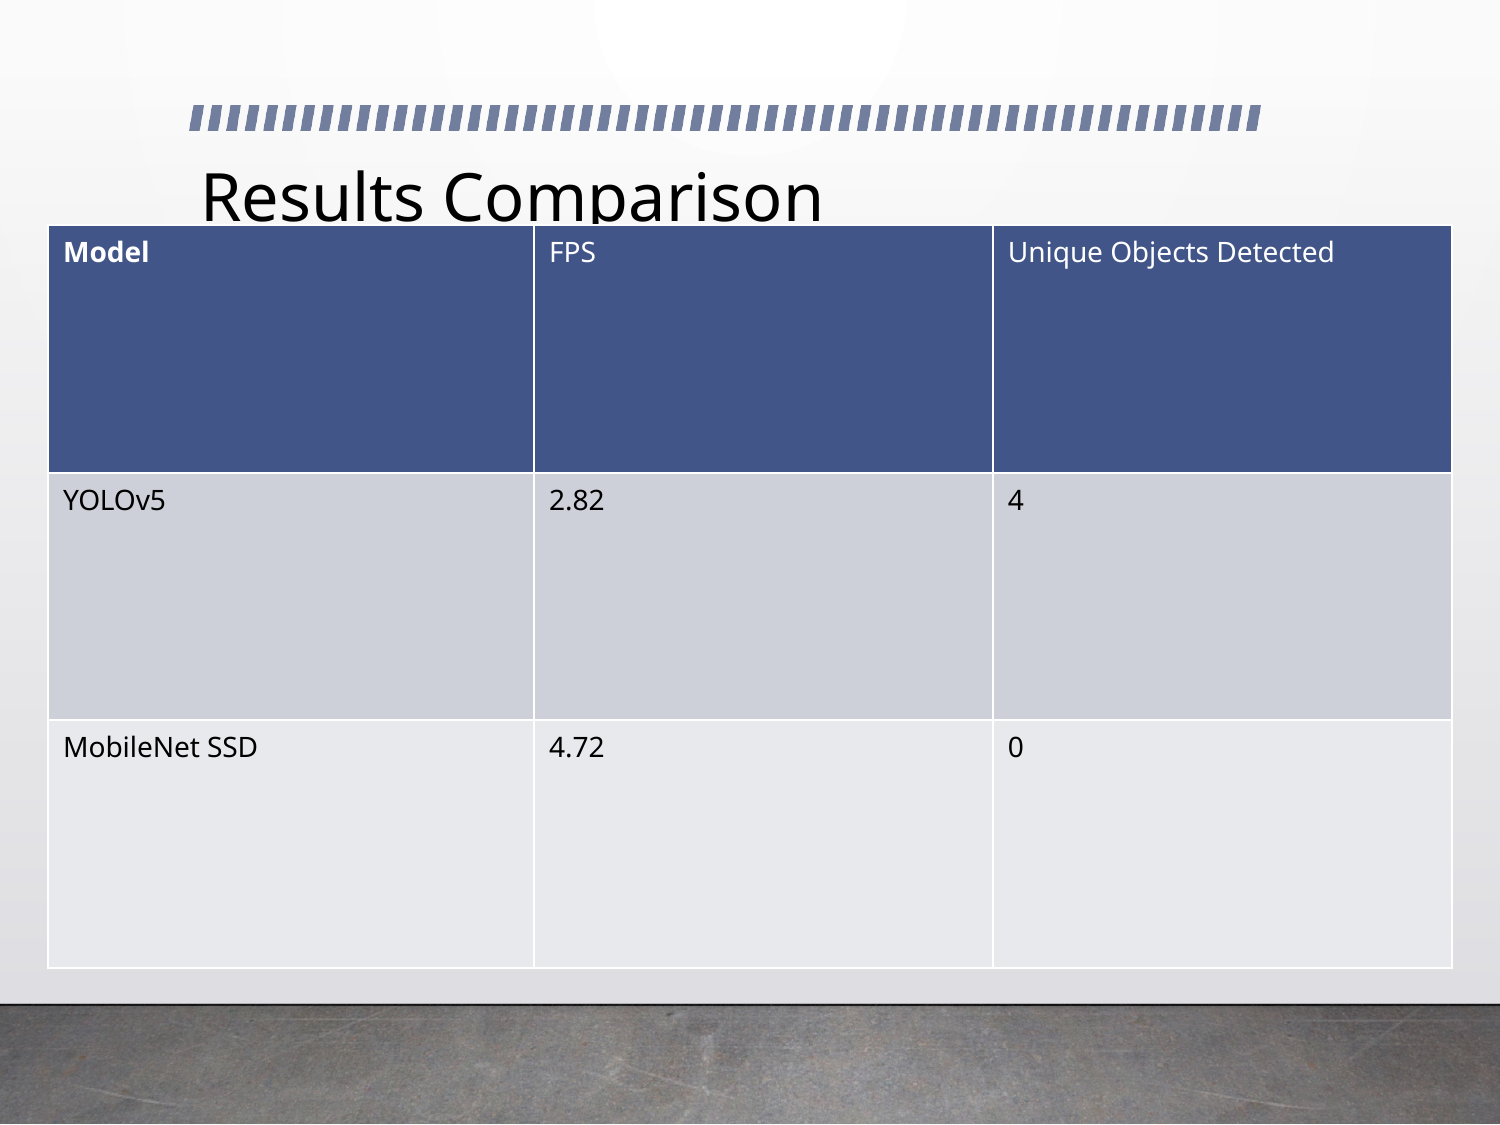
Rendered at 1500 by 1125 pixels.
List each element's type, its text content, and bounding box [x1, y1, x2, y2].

table_header Model [49, 226, 533, 472]
table_cell MobileNet SSD [49, 721, 533, 967]
picture [0, 1004, 1500, 1124]
table_header FPS [535, 226, 992, 472]
table_cell 2.82 [535, 474, 992, 719]
title Results Comparison [185, 156, 1264, 224]
table_cell 4 [994, 474, 1451, 719]
table_cell 0 [994, 721, 1451, 967]
table_cell 4.72 [535, 721, 992, 967]
table_cell YOLOv5 [49, 474, 533, 719]
table_header Unique Objects Detected [994, 226, 1451, 472]
